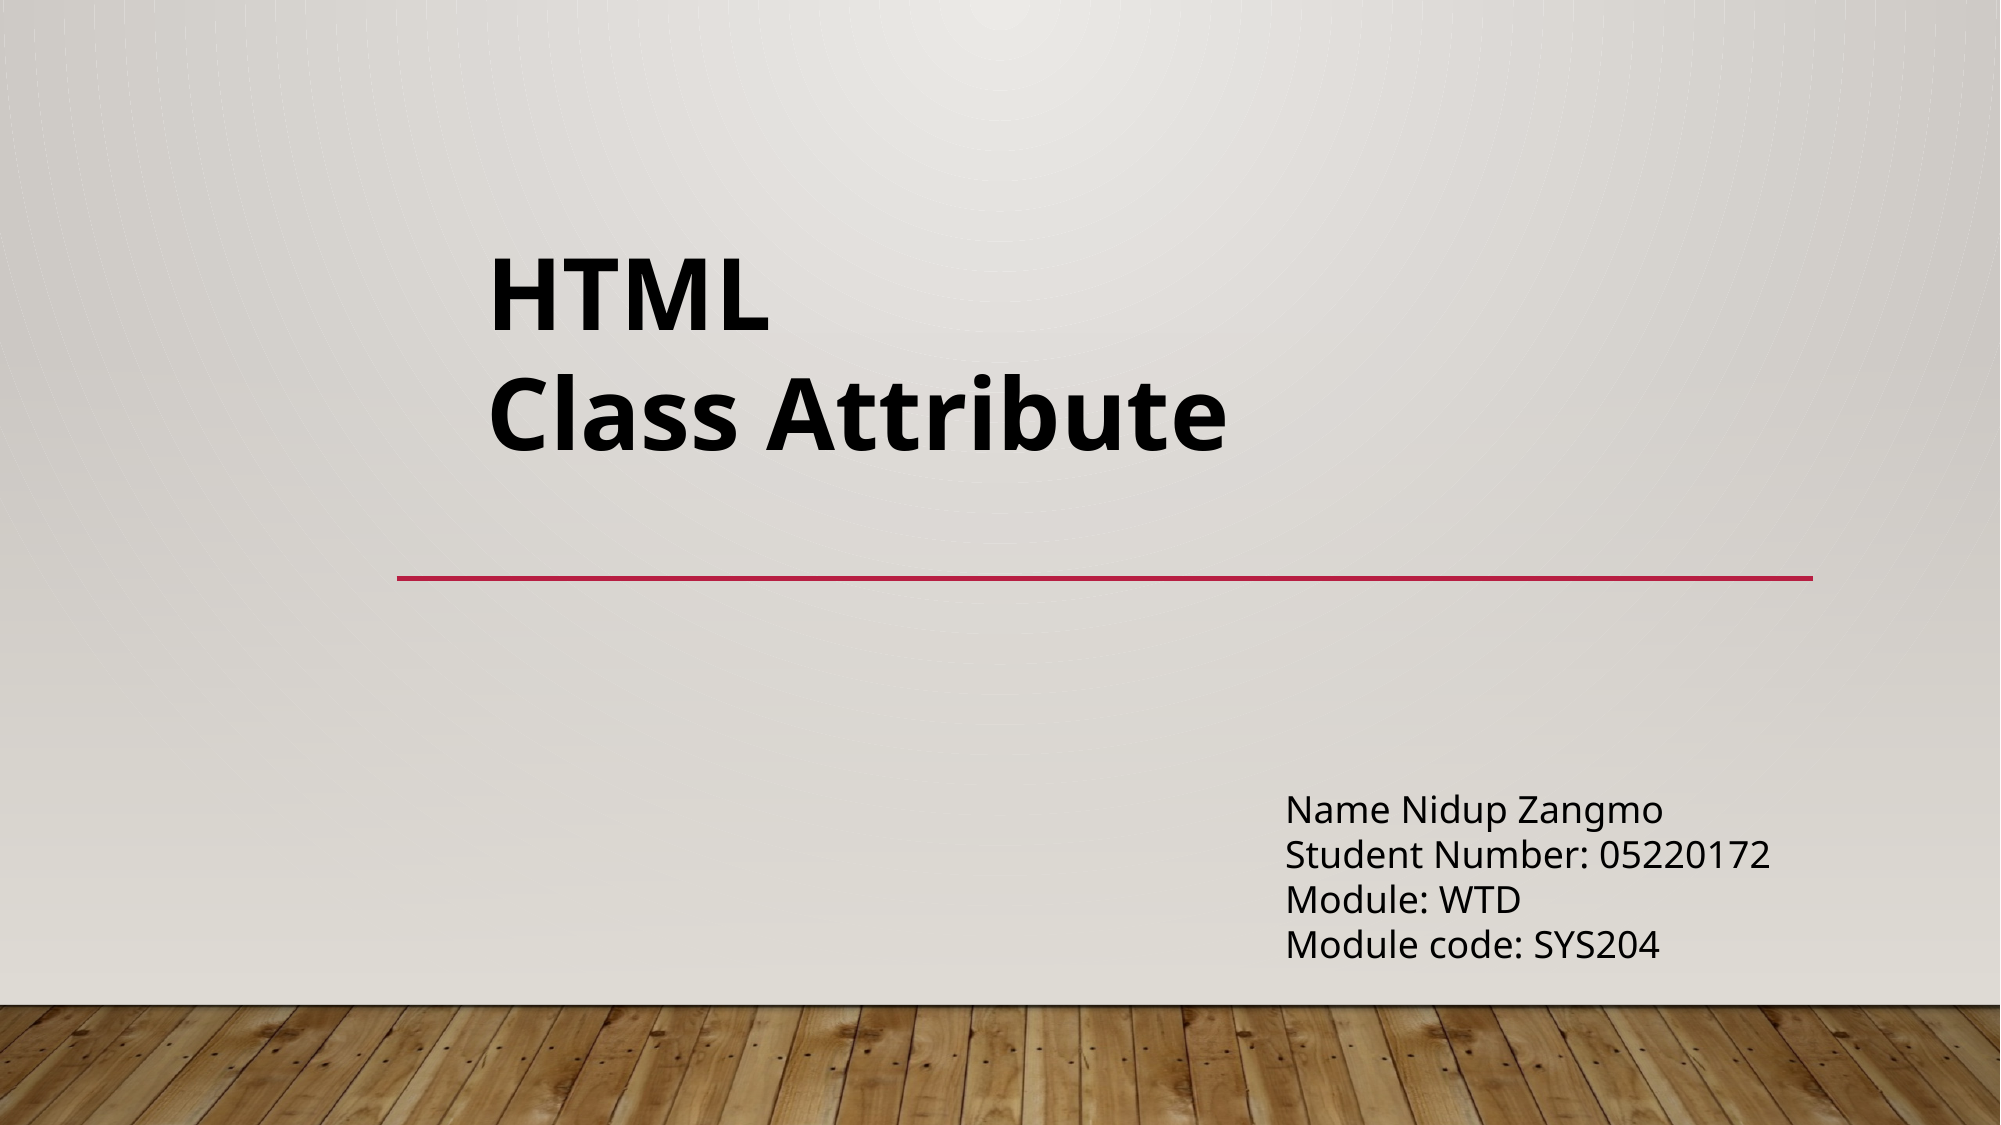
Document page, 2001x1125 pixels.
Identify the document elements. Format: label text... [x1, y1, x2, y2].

text_box HTML Class Attribute [471, 103, 1448, 478]
picture [0, 1005, 2000, 1125]
text_box Name Nidup Zangmo Student Number: 05220172 Module: WTD Module code: SYS204 [1270, 778, 2000, 974]
